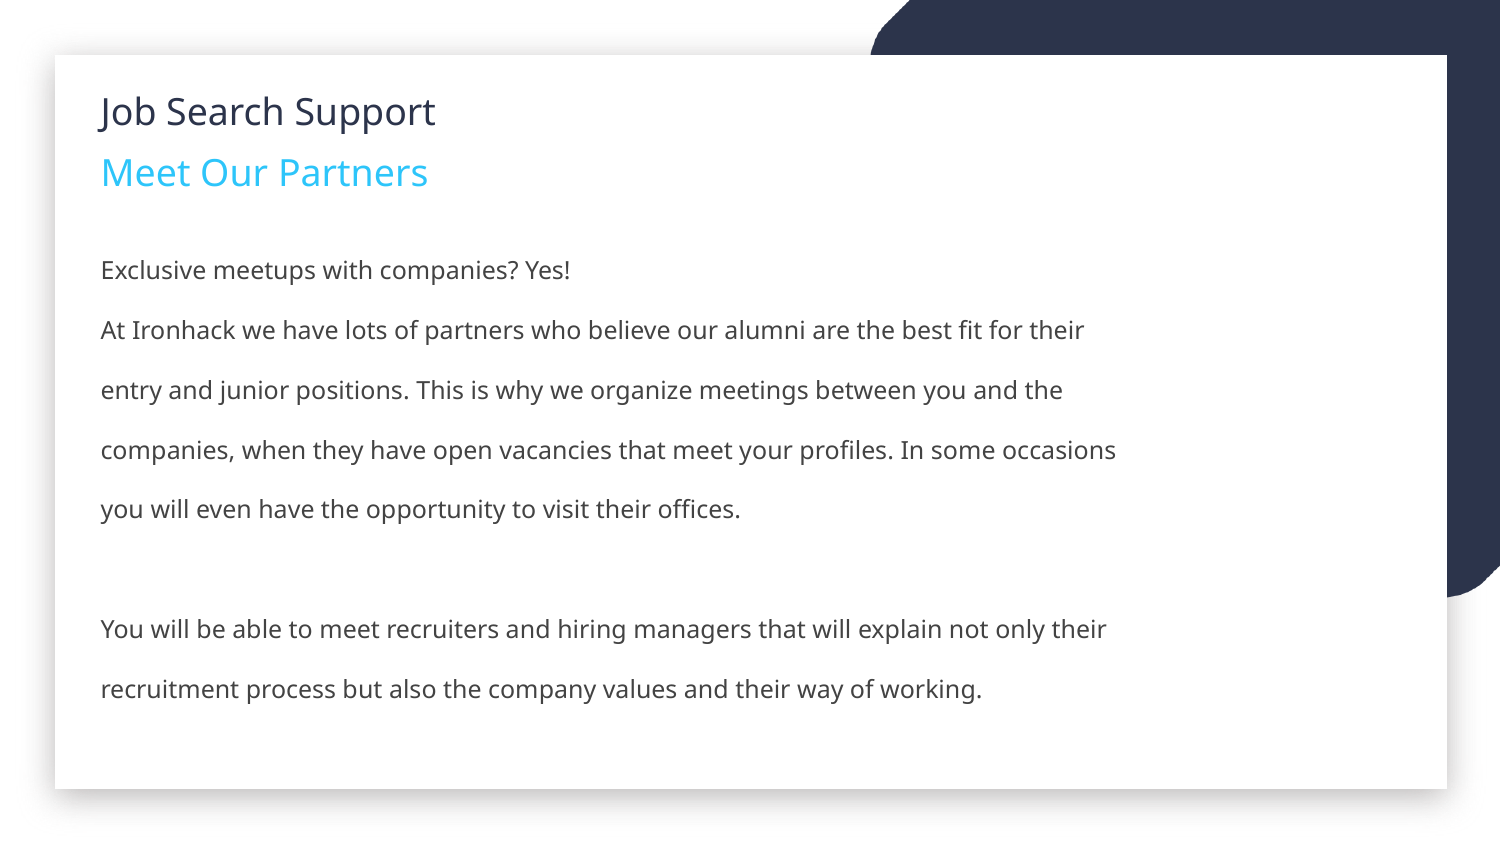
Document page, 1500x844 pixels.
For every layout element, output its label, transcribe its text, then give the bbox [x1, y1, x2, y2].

text_box Exclusive meetups with companies? Yes! At Ironhack we have lots of partners who believe our alumni are the best fit for their entry and junior positions. This is why we organize meetings between you and the companies, when they have open vacancies that meet your profiles. In some occasions you will even have the opportunity to visit their offices. You will be able to meet recruiters and hiring managers that will explain not only their recruitment process but also the company values and their way of working. [85, 209, 1141, 417]
picture [0, 0, 1500, 844]
text_box Job Search Support [85, 72, 1132, 151]
text_box Meet Our Partners [85, 133, 724, 209]
